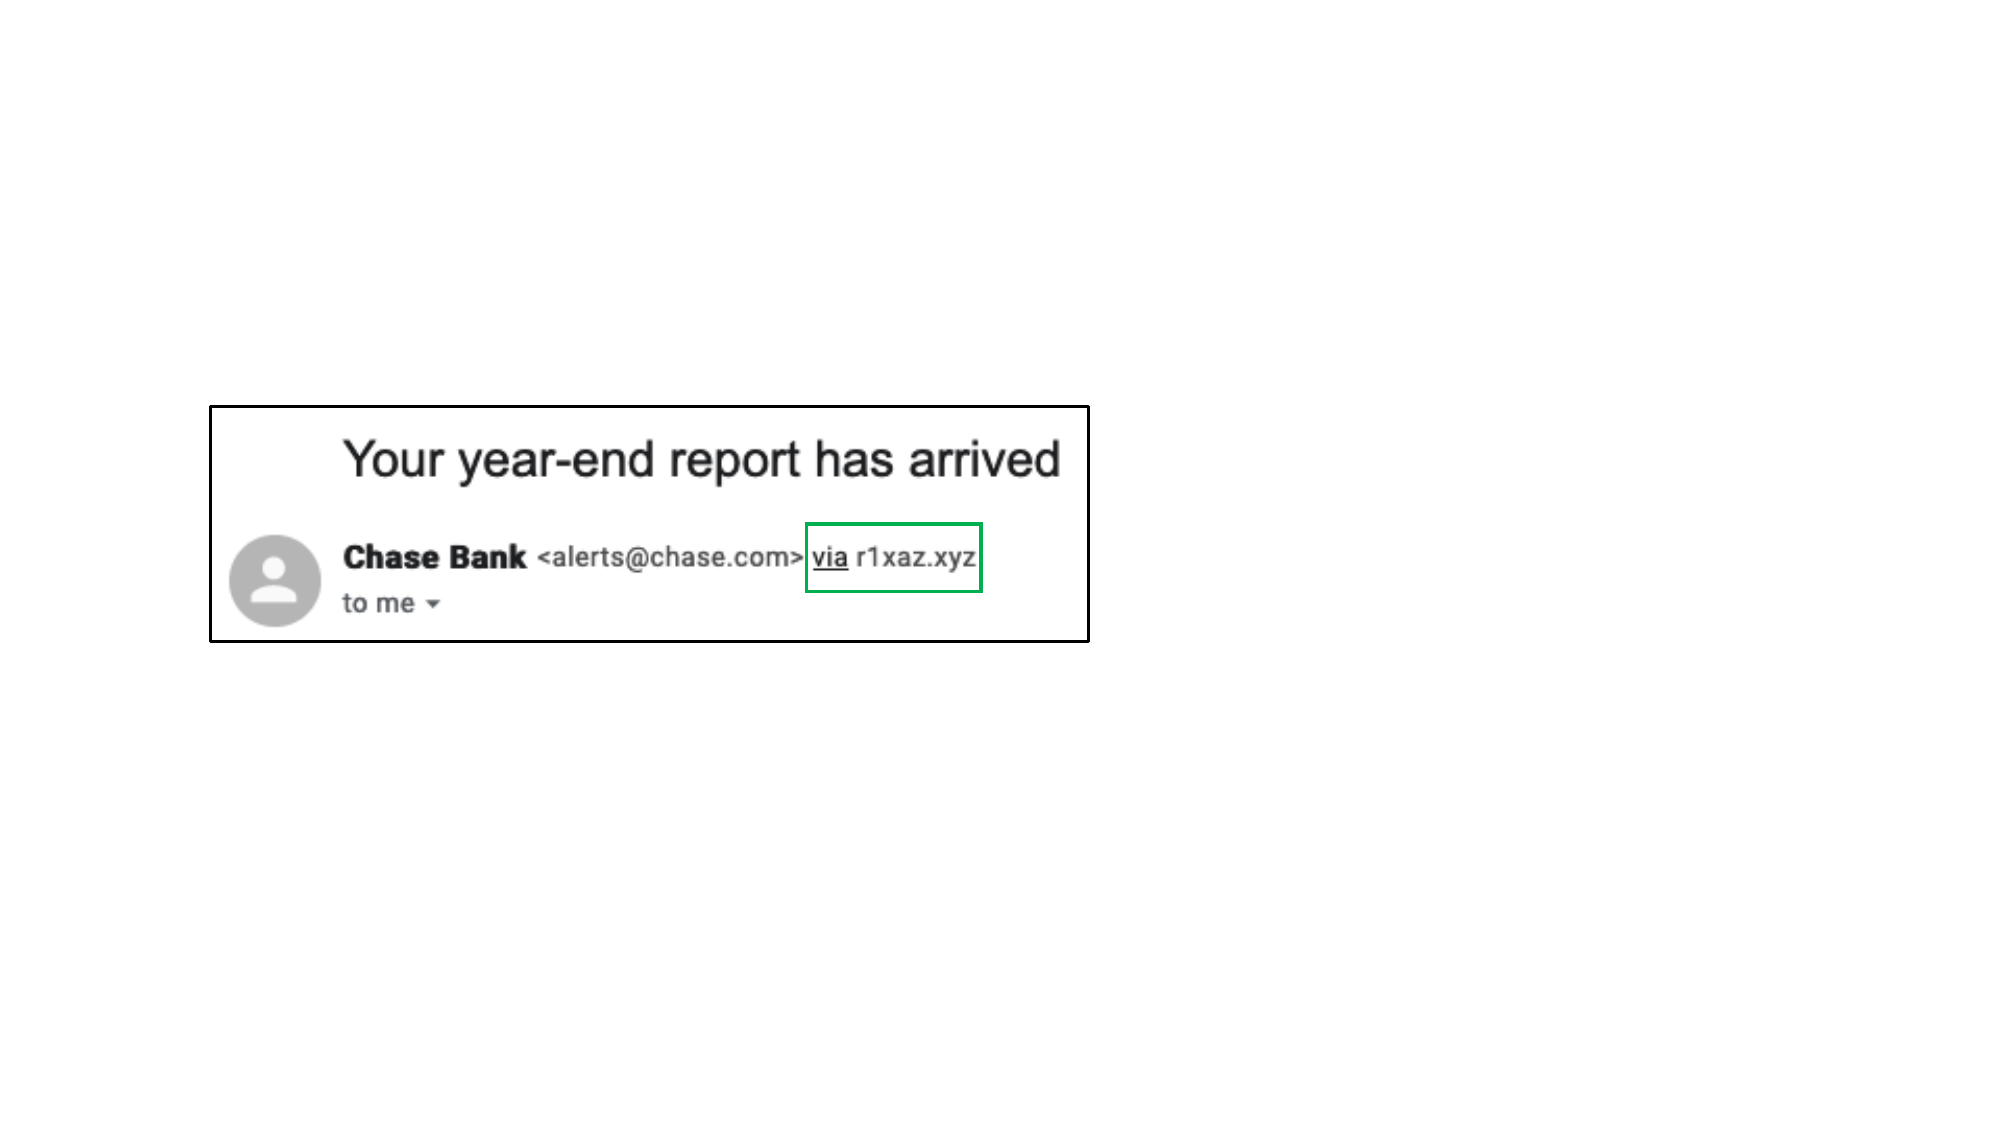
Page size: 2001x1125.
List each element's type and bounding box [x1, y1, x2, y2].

picture [211, 408, 1087, 640]
